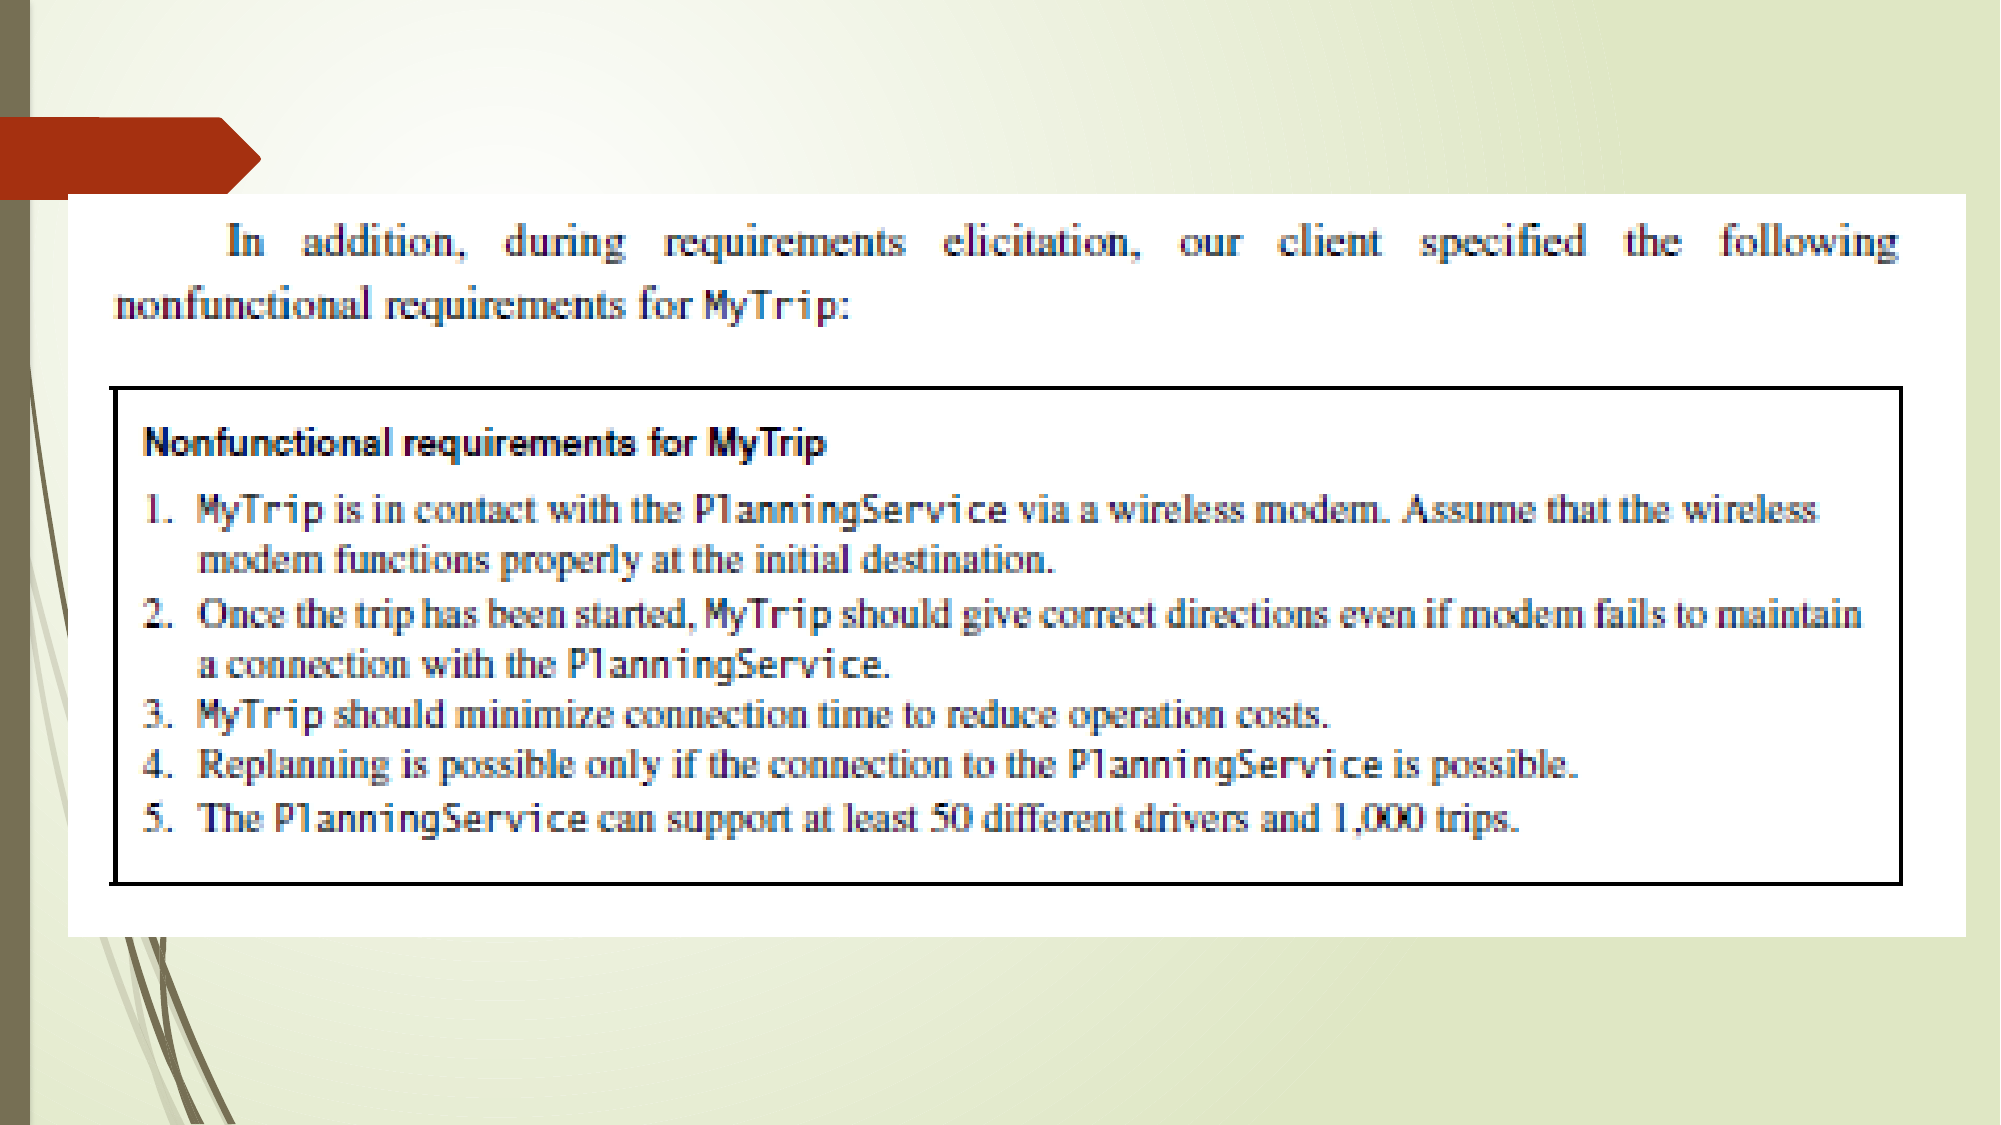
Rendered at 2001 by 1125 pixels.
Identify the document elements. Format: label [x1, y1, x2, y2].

picture [68, 194, 1967, 937]
